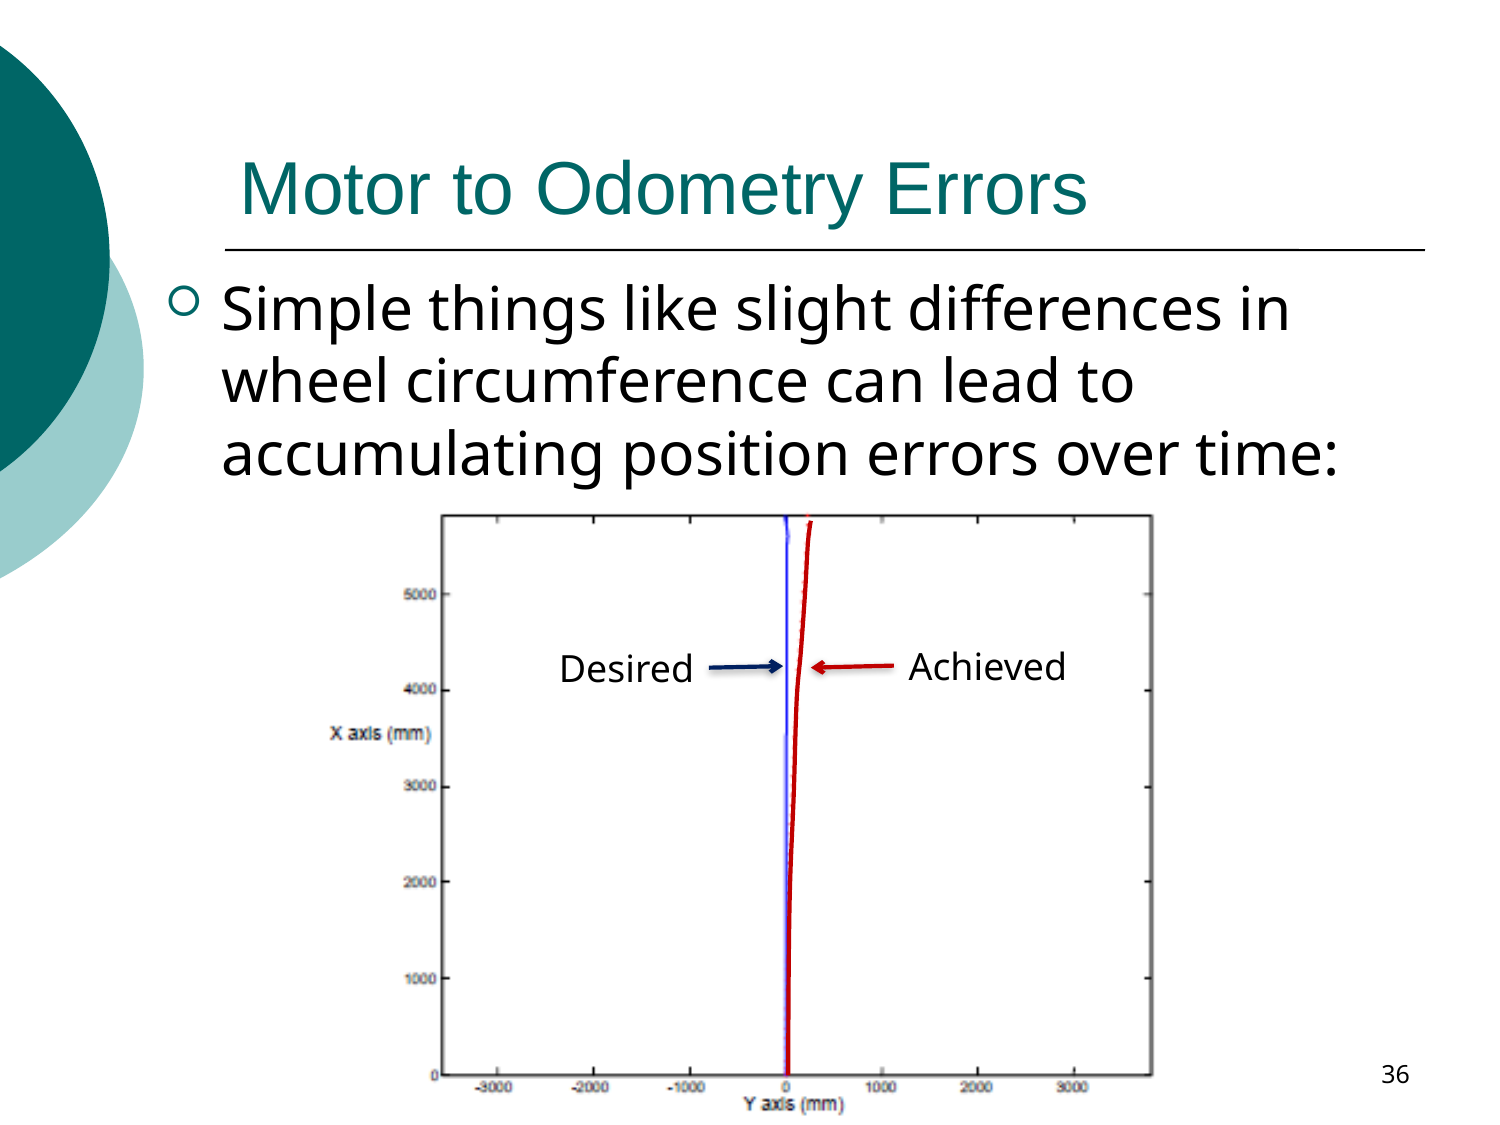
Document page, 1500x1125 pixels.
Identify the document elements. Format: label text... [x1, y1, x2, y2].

picture [317, 499, 1175, 1125]
list Simple things like slight differences in wheel circumference can lead to accumulating position errors over time: [149, 262, 1451, 501]
title Motor to Odometry Errors [224, 49, 1425, 238]
slide_number 36 [1180, 1024, 1426, 1101]
